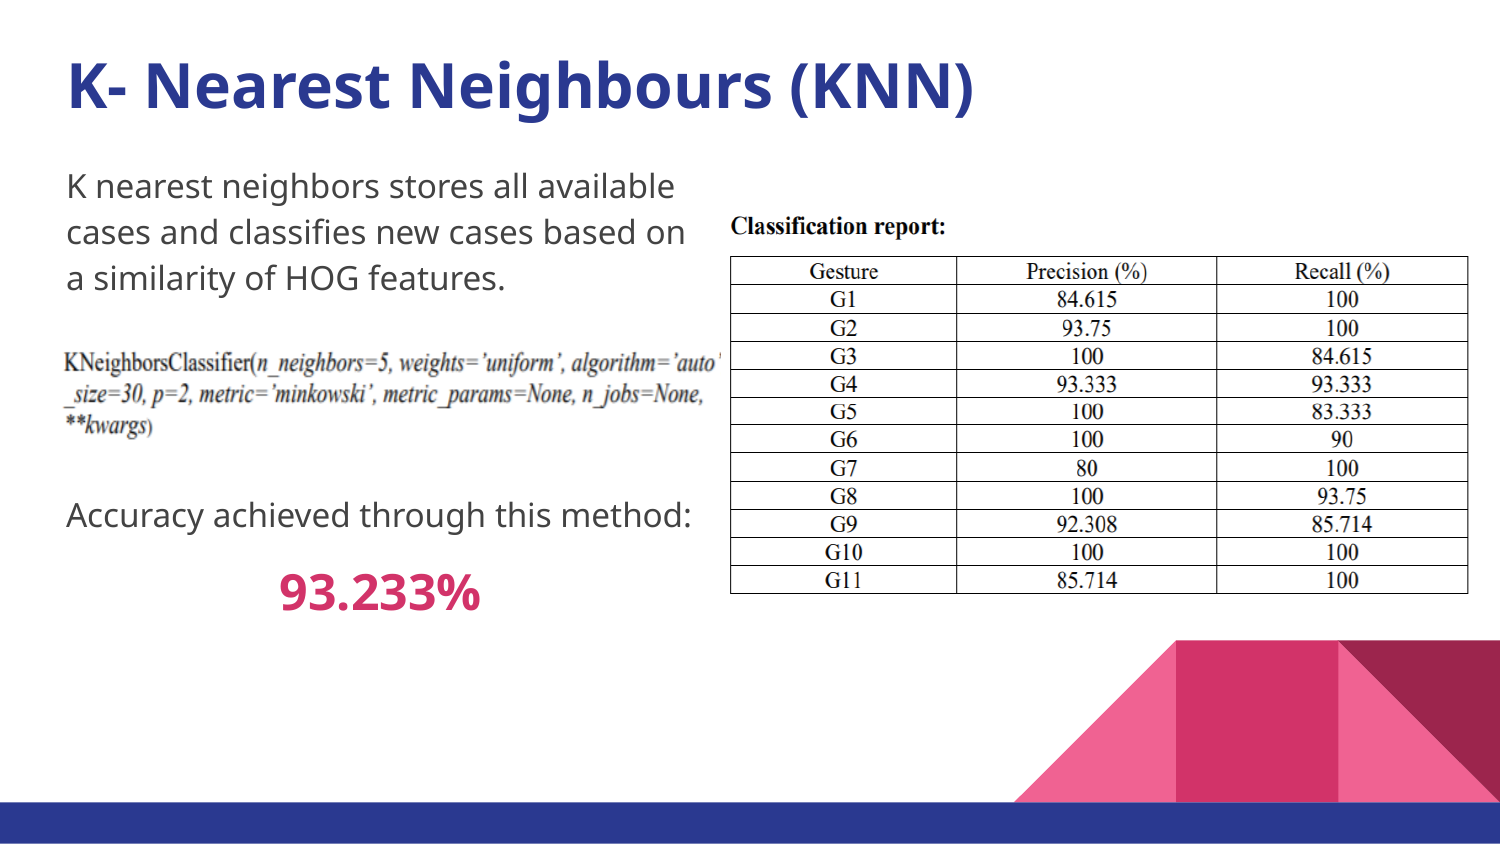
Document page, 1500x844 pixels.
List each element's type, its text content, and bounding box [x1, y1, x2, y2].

title K- Nearest Neighbours (KNN) [51, 31, 1449, 131]
list K nearest neighbors stores all available cases and classifies new cases based on a similarity of HOG features. Accuracy achieved through this method: 93.233% [51, 143, 711, 766]
picture [60, 213, 1476, 597]
